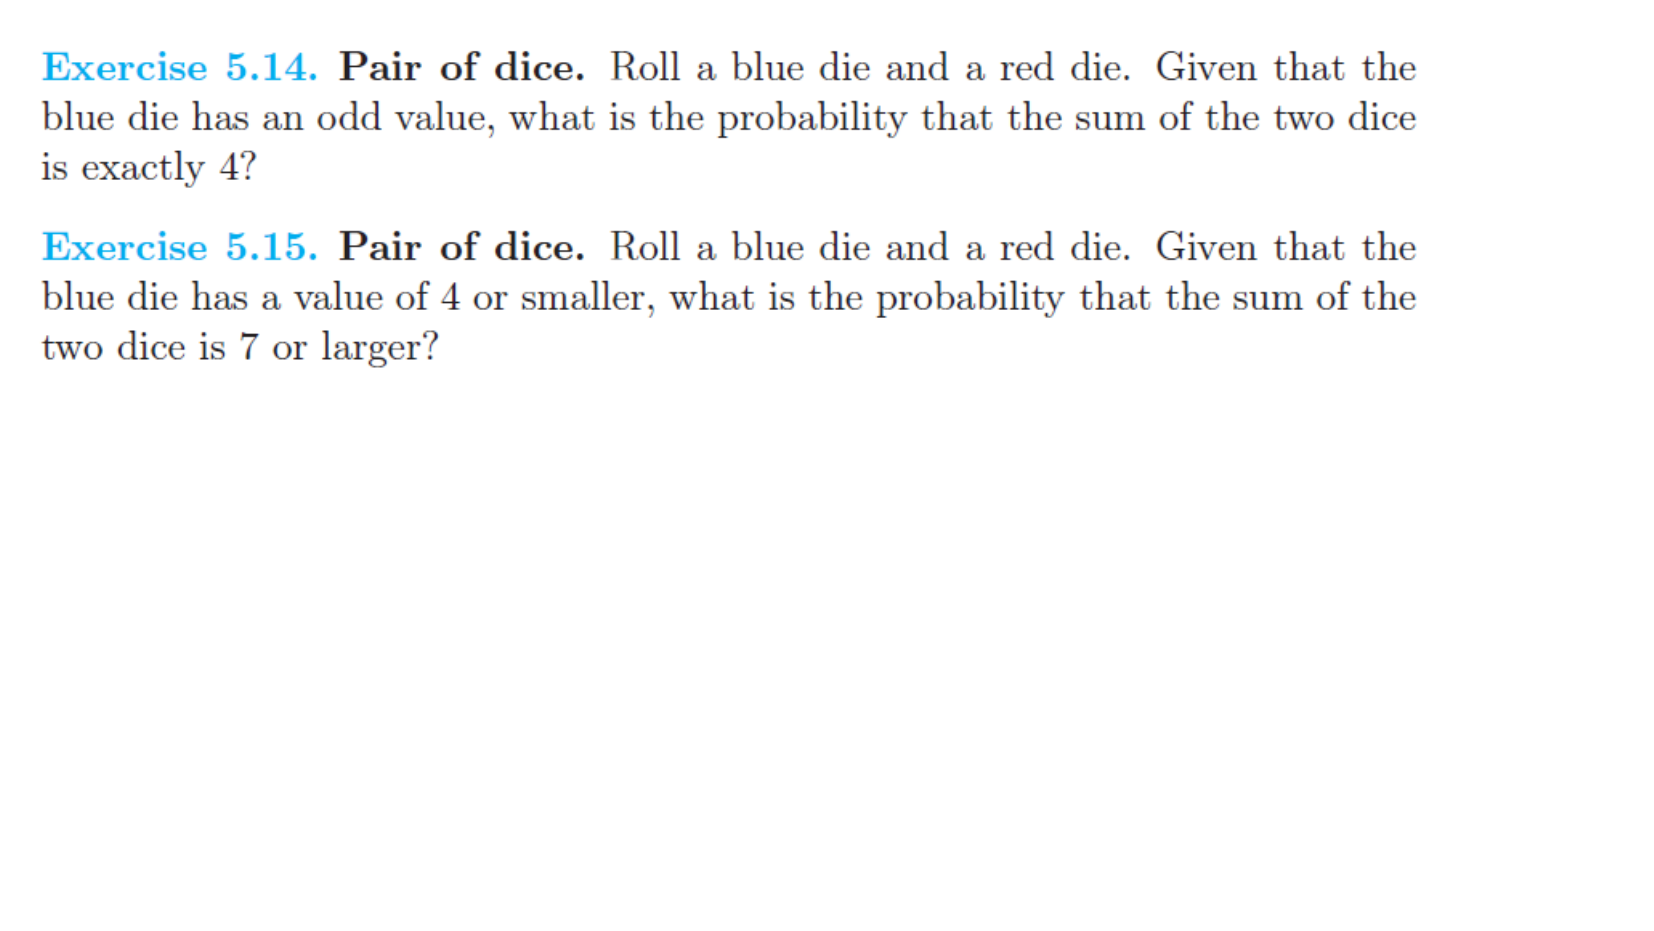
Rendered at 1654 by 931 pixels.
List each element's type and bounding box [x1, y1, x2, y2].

picture [29, 29, 1448, 432]
